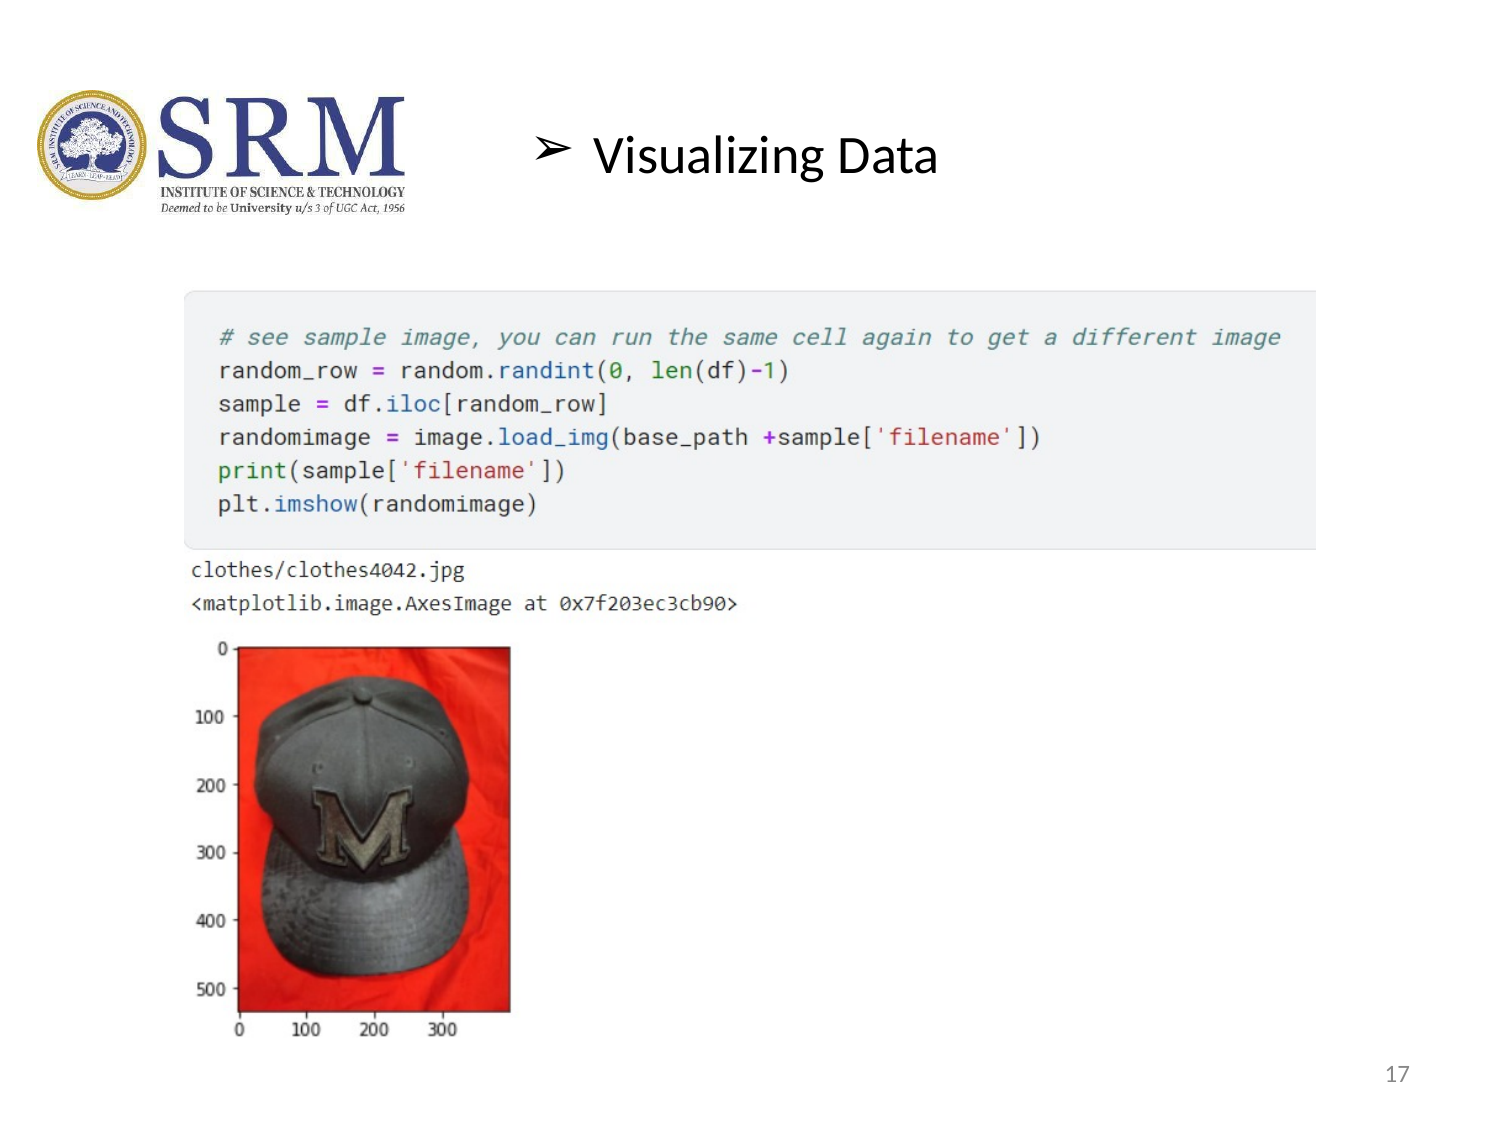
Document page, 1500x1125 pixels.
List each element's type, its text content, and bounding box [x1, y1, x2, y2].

picture [183, 286, 1317, 1066]
slide_number ‹#› [1074, 1042, 1425, 1103]
text_box Visualizing Data [503, 104, 996, 200]
picture [37, 90, 405, 215]
